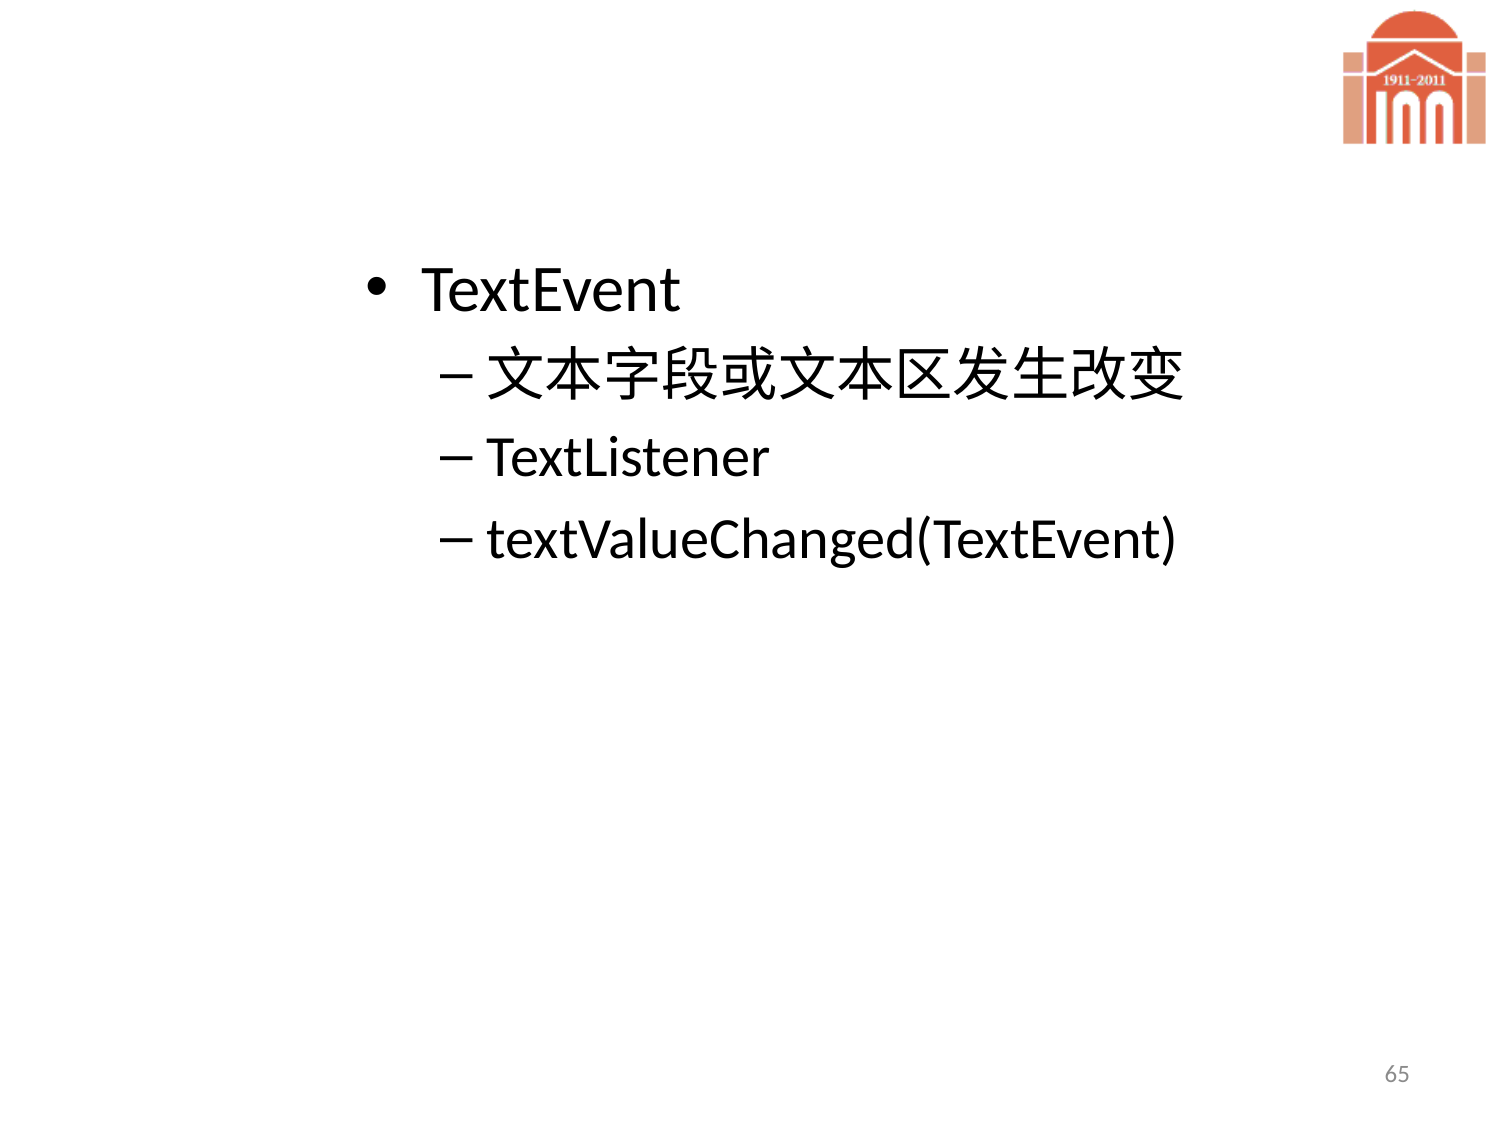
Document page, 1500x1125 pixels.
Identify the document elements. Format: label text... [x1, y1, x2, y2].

slide_number 65 [1074, 1042, 1425, 1103]
list TextEvent 文本字段或文本区发生改变 TextListener textValueChanged(TextEvent) [349, 237, 1401, 913]
picture [1331, 0, 1500, 163]
